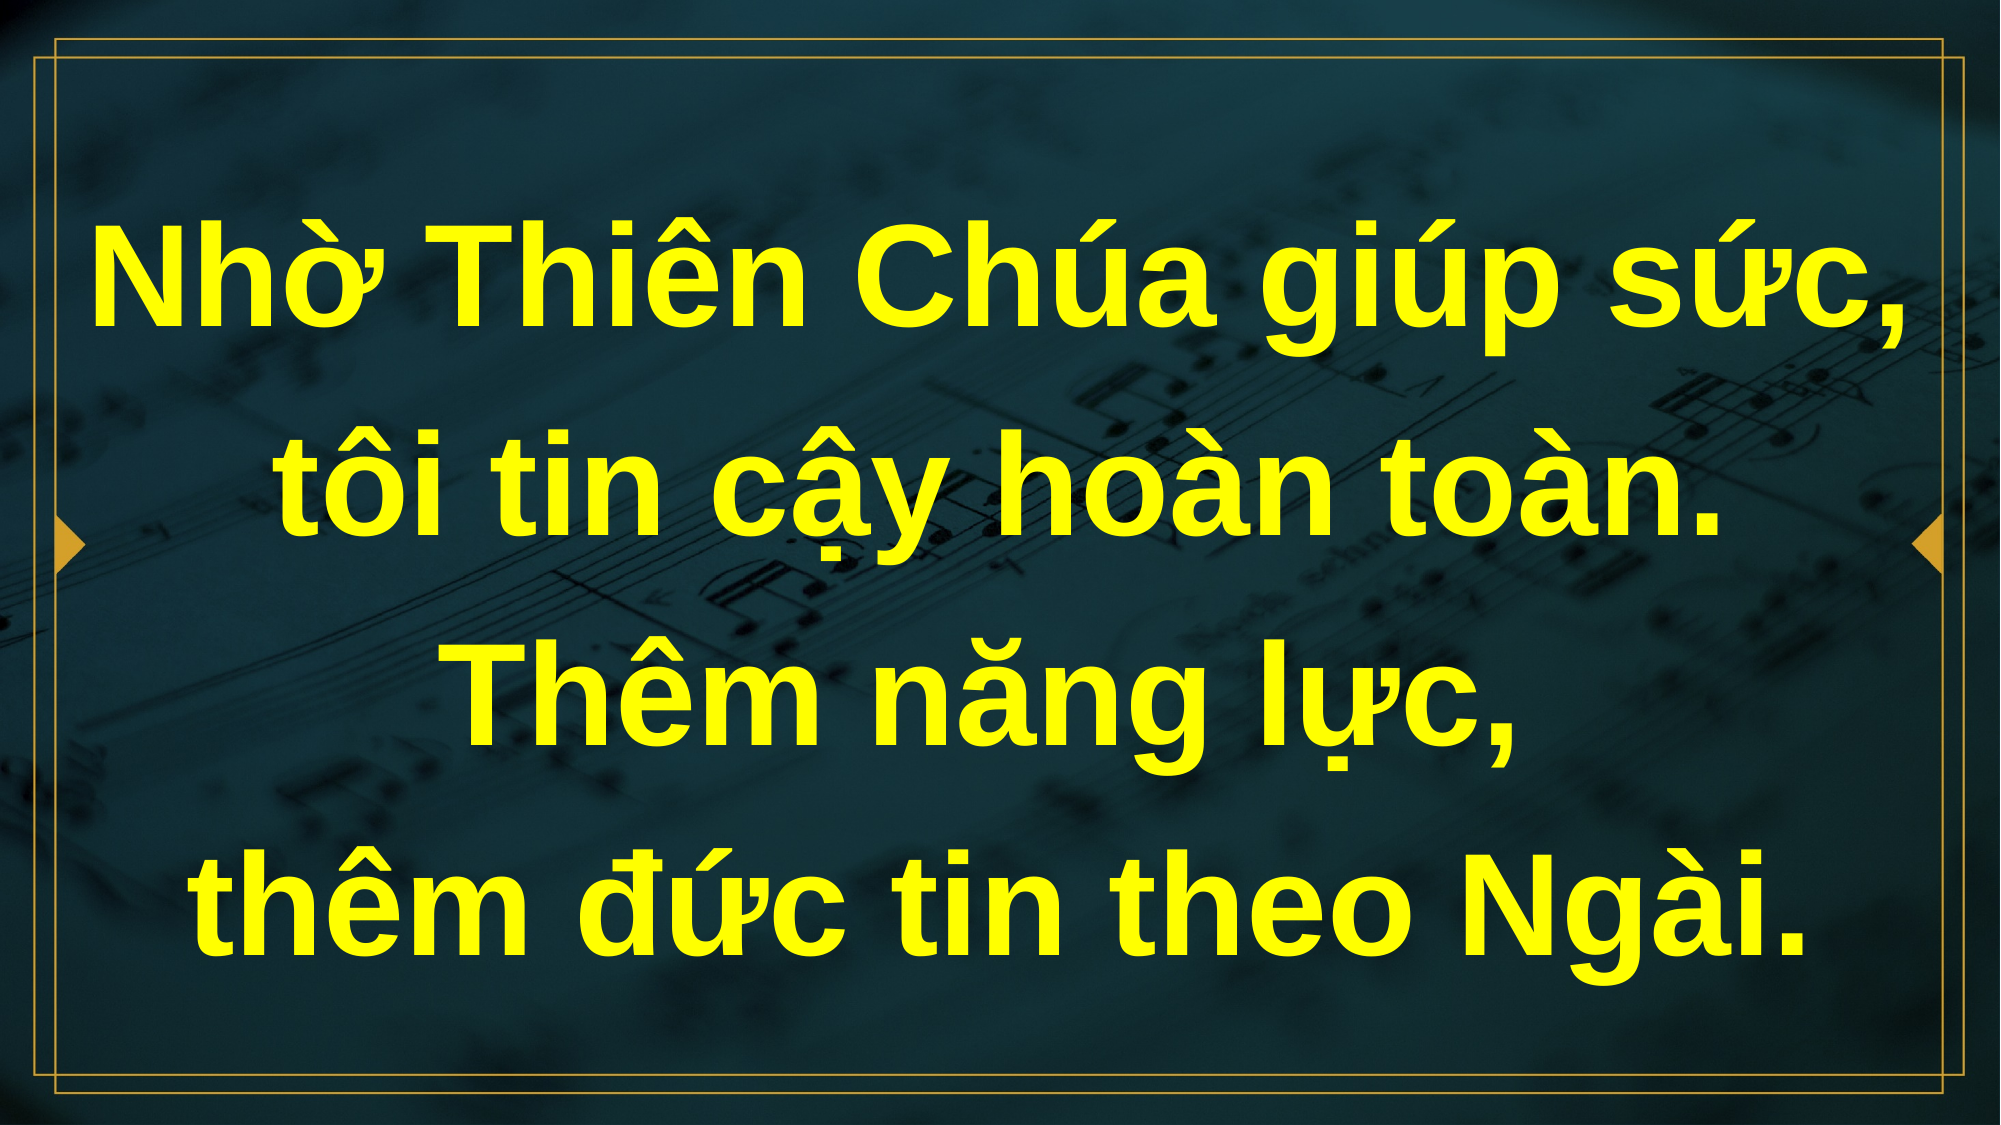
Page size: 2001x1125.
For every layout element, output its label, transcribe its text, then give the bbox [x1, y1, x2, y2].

title Nhờ Thiên Chúa giúp sức, tôi tin cậy hoàn toàn. Thêm năng lực, thêm đức tin theo Ngài. [55, 53, 1945, 1077]
picture [0, 0, 2000, 1125]
